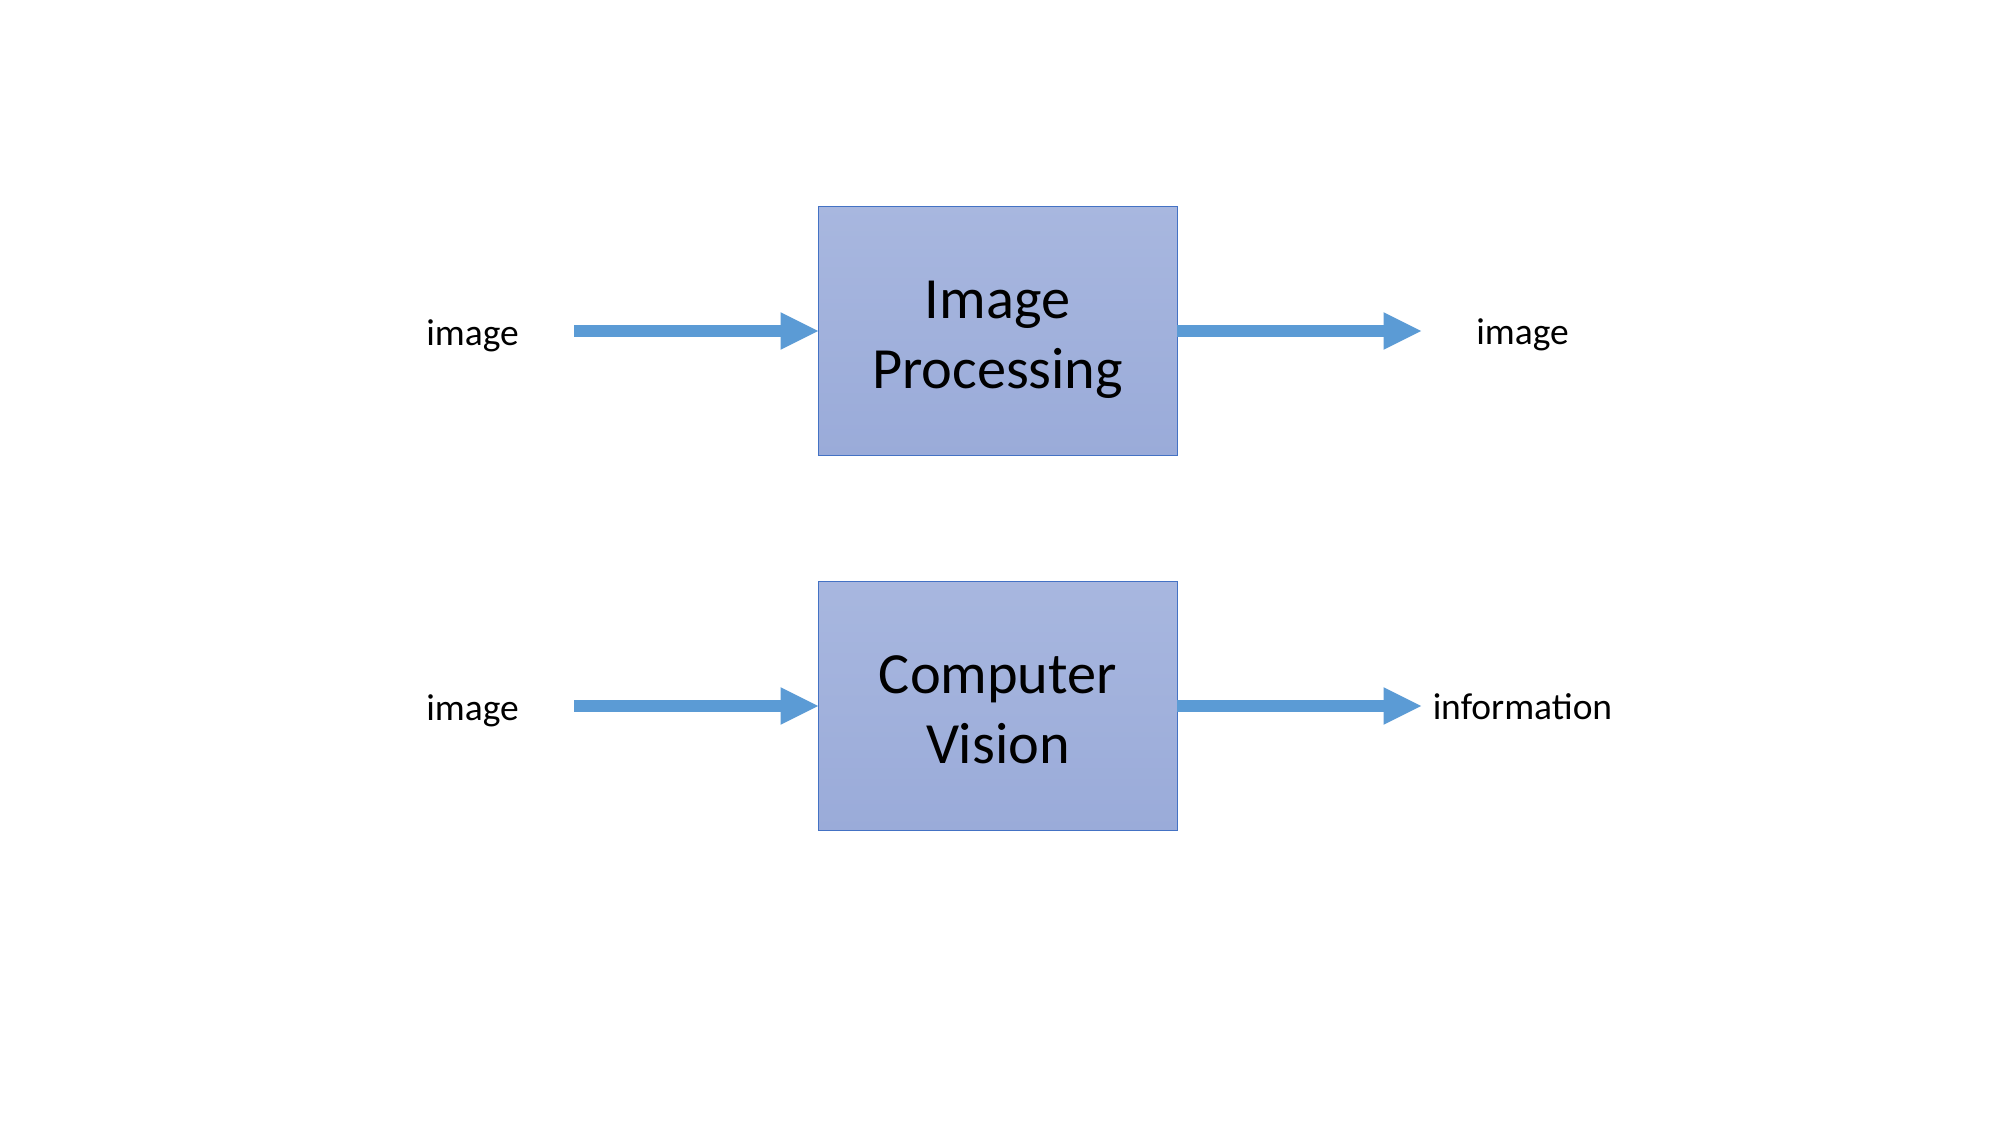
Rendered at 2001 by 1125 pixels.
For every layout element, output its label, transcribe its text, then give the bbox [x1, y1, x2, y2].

text_box Computer Vision [850, 627, 1145, 783]
text_box image [1384, 299, 1661, 360]
text_box [818, 581, 1178, 831]
text_box image [334, 300, 611, 361]
text_box information [1384, 674, 1661, 735]
text_box [818, 206, 1178, 456]
text_box image [334, 675, 611, 736]
text_box Image Processing [850, 252, 1145, 408]
